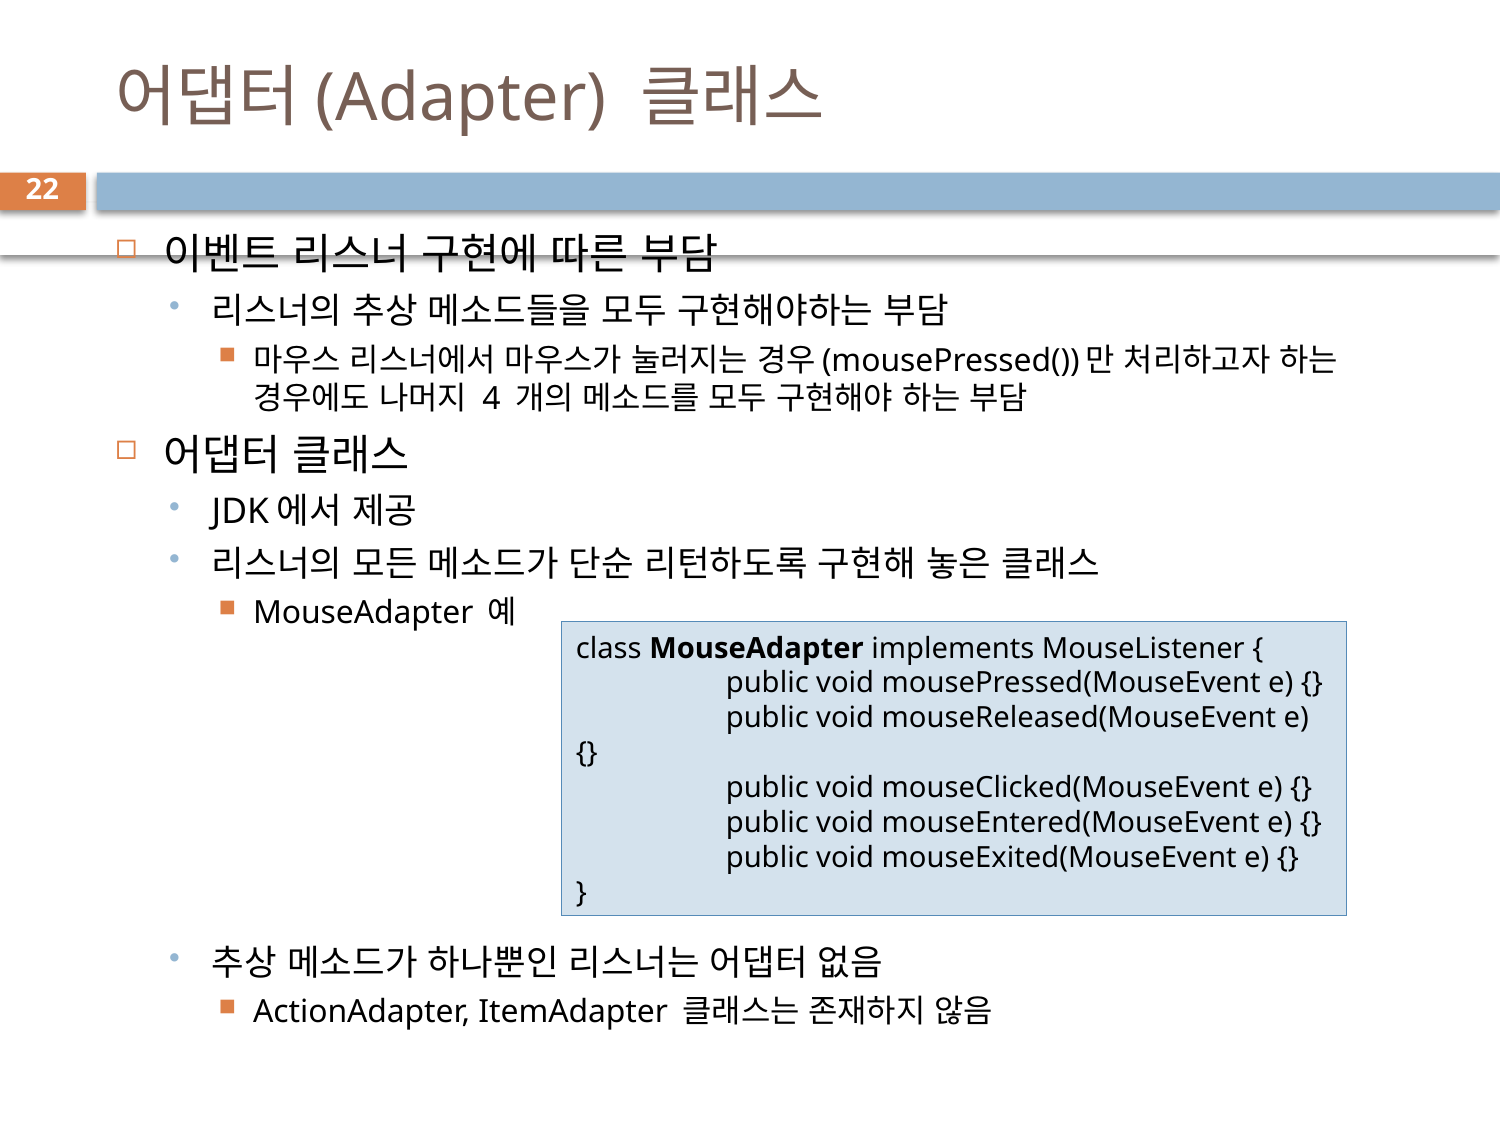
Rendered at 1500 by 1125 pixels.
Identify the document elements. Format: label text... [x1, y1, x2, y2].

slide_number 22 [0, 170, 87, 211]
text_box class MouseAdapter implements MouseListener { public void mousePressed(MouseEvent e) {} public void mouseReleased(MouseEvent e) {} public void mouseClicked(MouseEvent e) {} public void mouseEntered(MouseEvent e) {} public void mouseExited(MouseEvent e) {} } [561, 621, 1347, 916]
title 어댑터(Adapter) 클래스 [100, 37, 1438, 149]
list 이벤트 리스너 구현에 따른 부담 리스너의 추상 메소드들을 모두 구현해야하는 부담 마우스 리스너에서 마우스가 눌러지는 경우(mousePressed())만 처리하고자 하는 경우에도 나머지 4 개의 메소드를 모두 구현해야 하는 부담 어댑터 클래스 JDK에서 제공 리스너의 모든 메소드가 단순 리턴하도록 구현해 놓은 클래스 MouseAdapter 예 추상 메소드가 하나뿐인 리스너는 어댑터 없음 ActionAdapter, ItemAdapter 클래스는 존재하지 않음 [100, 219, 1438, 1047]
